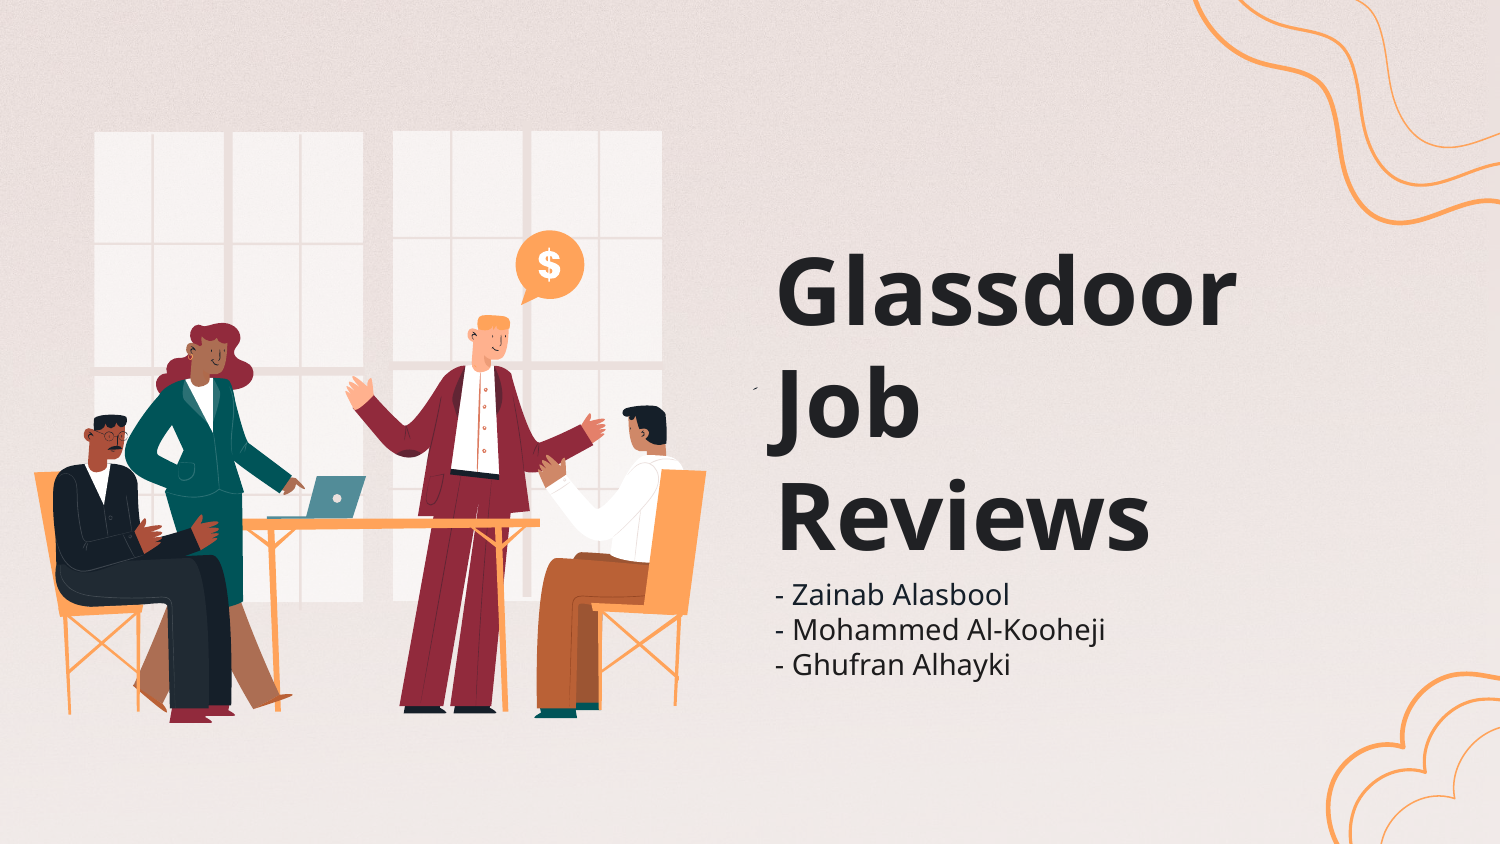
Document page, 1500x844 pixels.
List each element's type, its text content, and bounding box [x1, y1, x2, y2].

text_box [529, 405, 707, 719]
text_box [33, 414, 240, 724]
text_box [388, 120, 664, 403]
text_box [510, 230, 590, 306]
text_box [310, 475, 524, 712]
subtitle - Zainab Alasbool - Mohammed Al-Kooheji - Ghufran Alhayki [759, 585, 1314, 702]
title Glassdoor Job Reviews [759, 193, 1314, 585]
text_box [89, 126, 365, 474]
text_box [112, 322, 307, 713]
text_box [344, 314, 607, 474]
